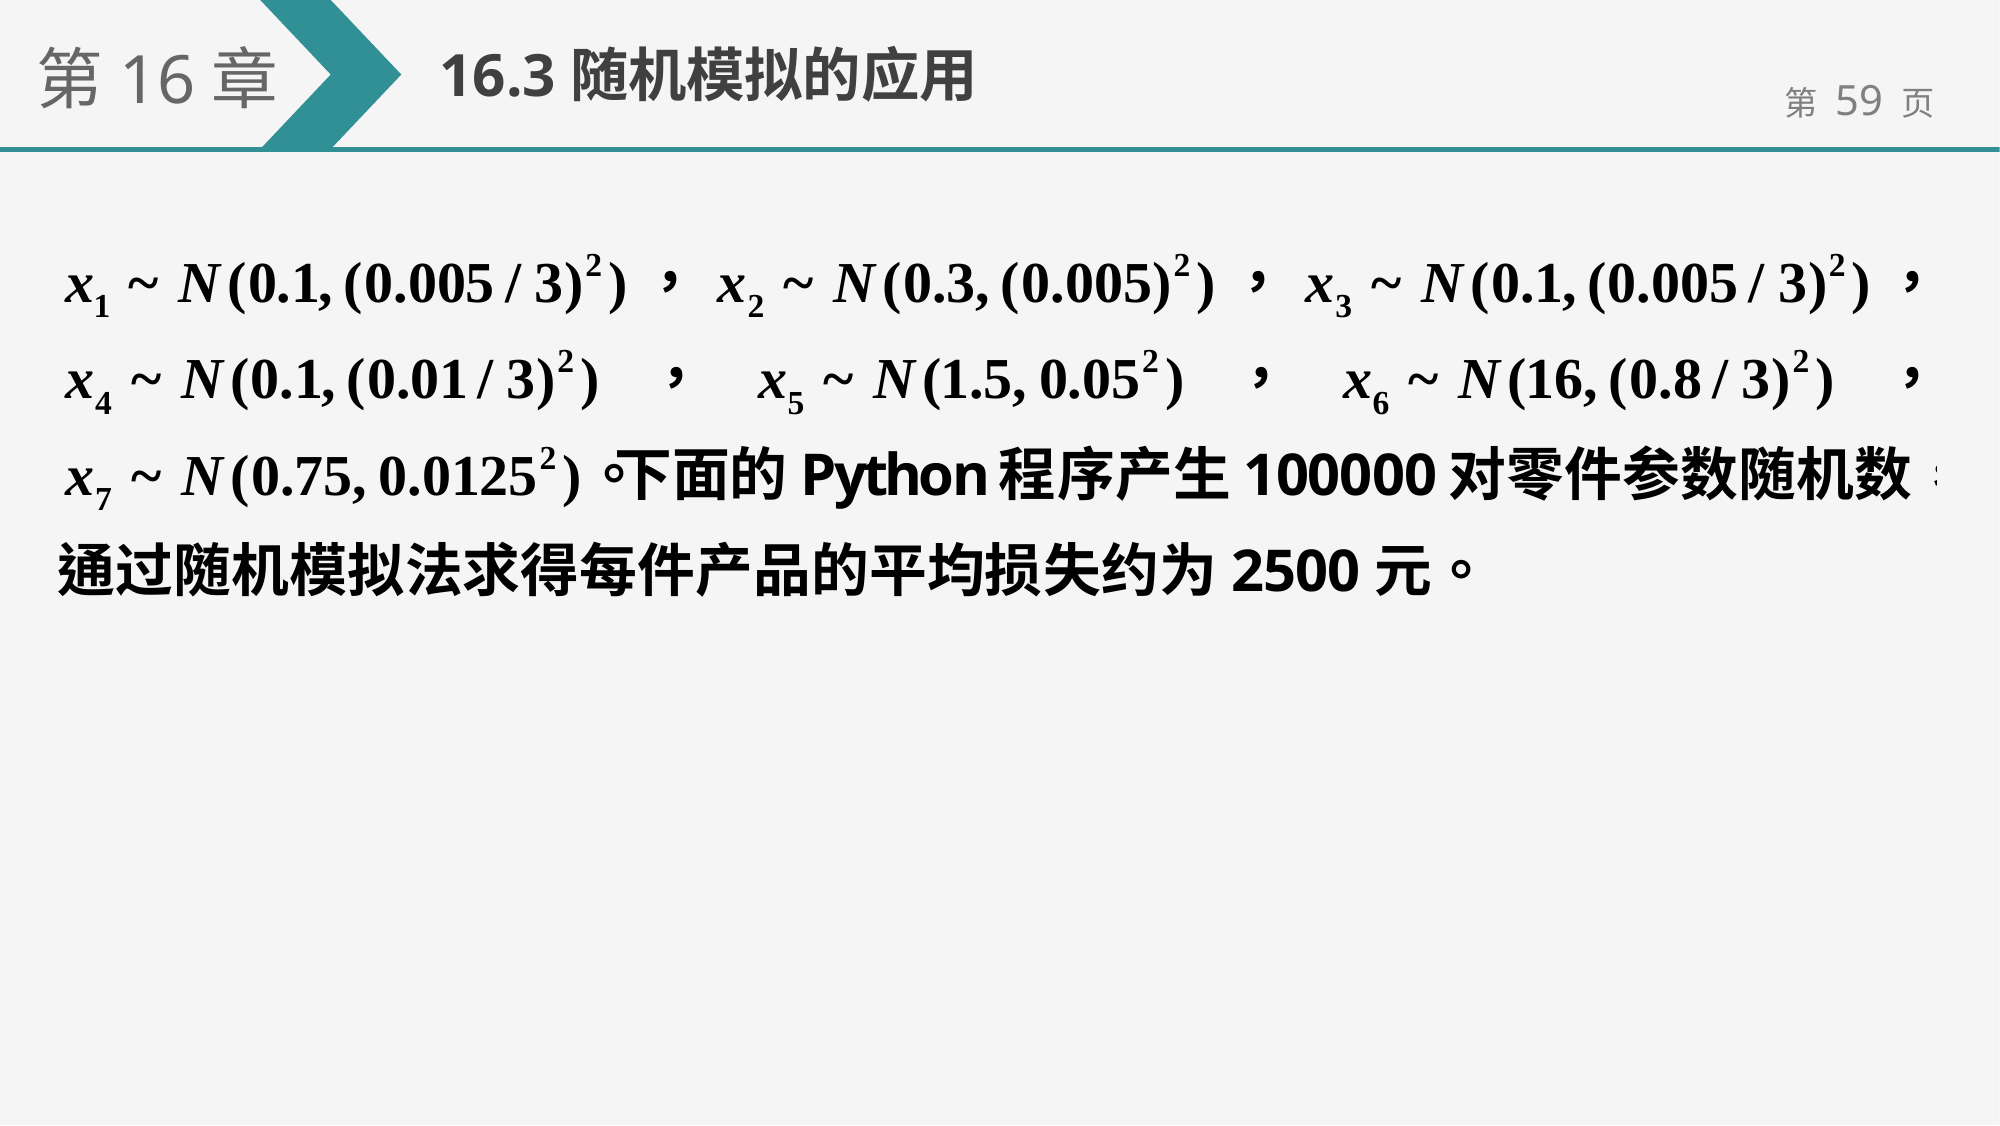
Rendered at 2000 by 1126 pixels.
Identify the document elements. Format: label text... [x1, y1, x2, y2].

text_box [57, 217, 1937, 861]
text_box 第16章 [21, 29, 294, 125]
text_box [258, 0, 403, 148]
text_box 16.3随机模拟的应用 [424, 31, 1366, 116]
